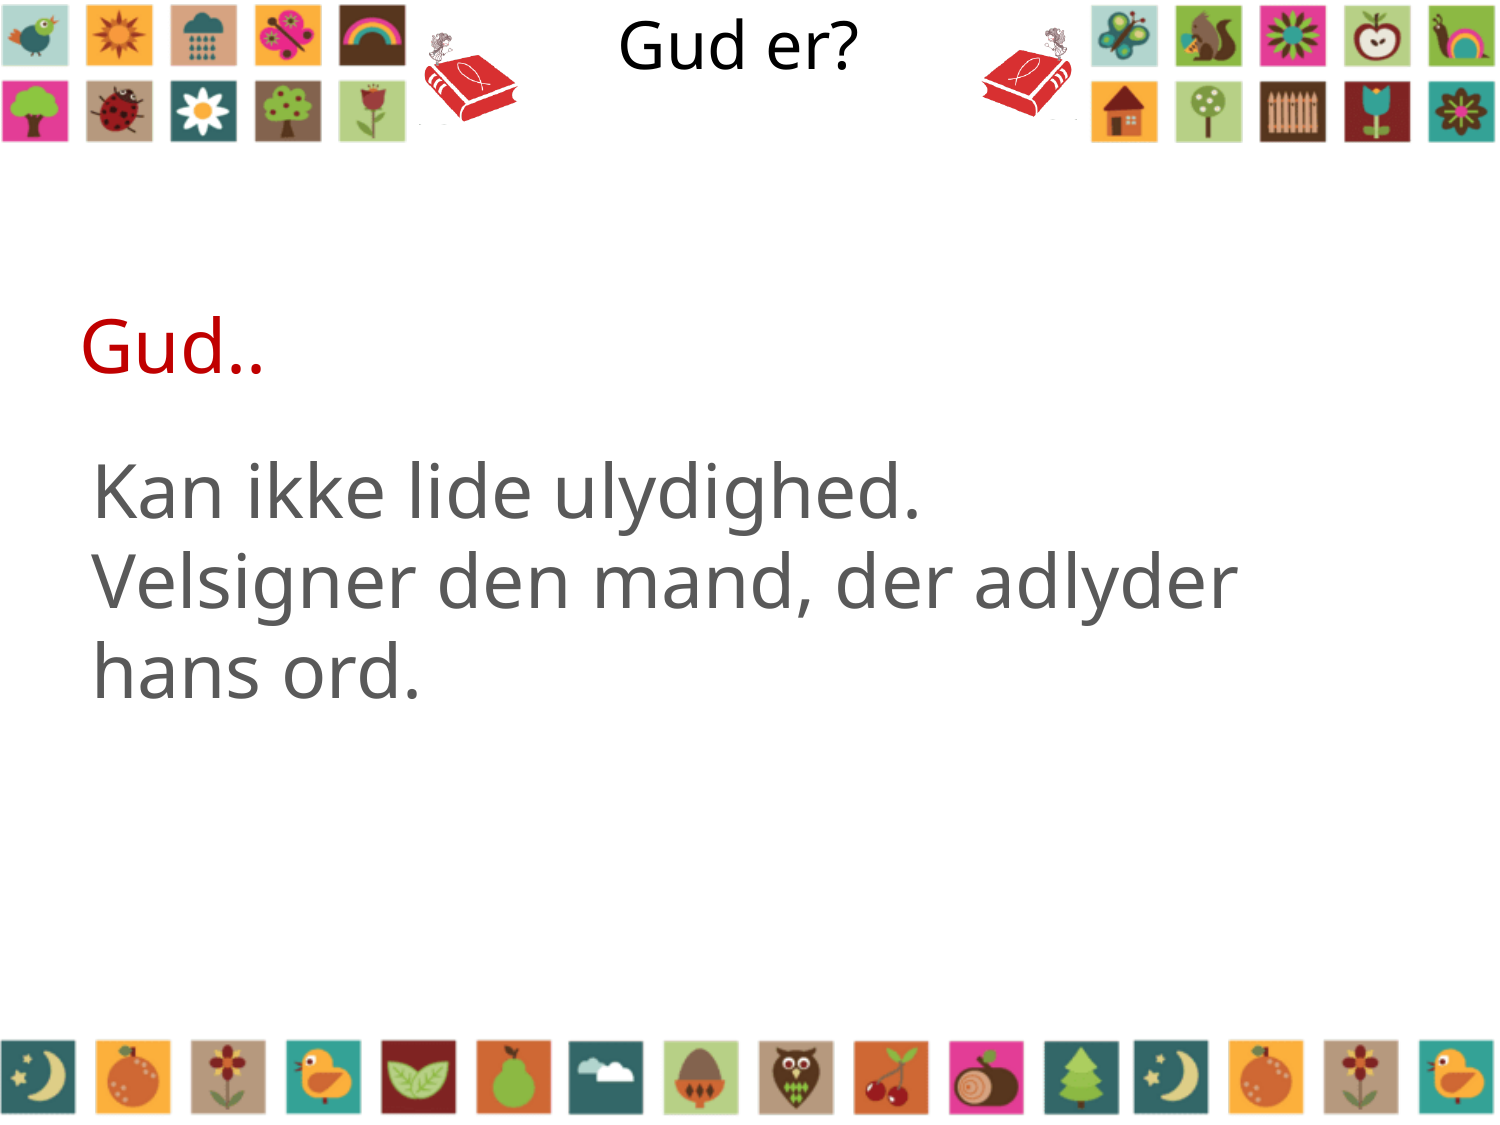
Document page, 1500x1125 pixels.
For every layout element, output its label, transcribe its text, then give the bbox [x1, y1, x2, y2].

text_box Gud er? [414, 0, 1080, 91]
picture [950, 3, 1500, 150]
text_box Gud.. [64, 290, 1412, 396]
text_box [0, 1028, 1500, 1118]
picture [0, 3, 550, 150]
text_box Kan ikke lide ulydighed. Velsigner den mand, der adlyder hans ord. [76, 436, 1424, 722]
